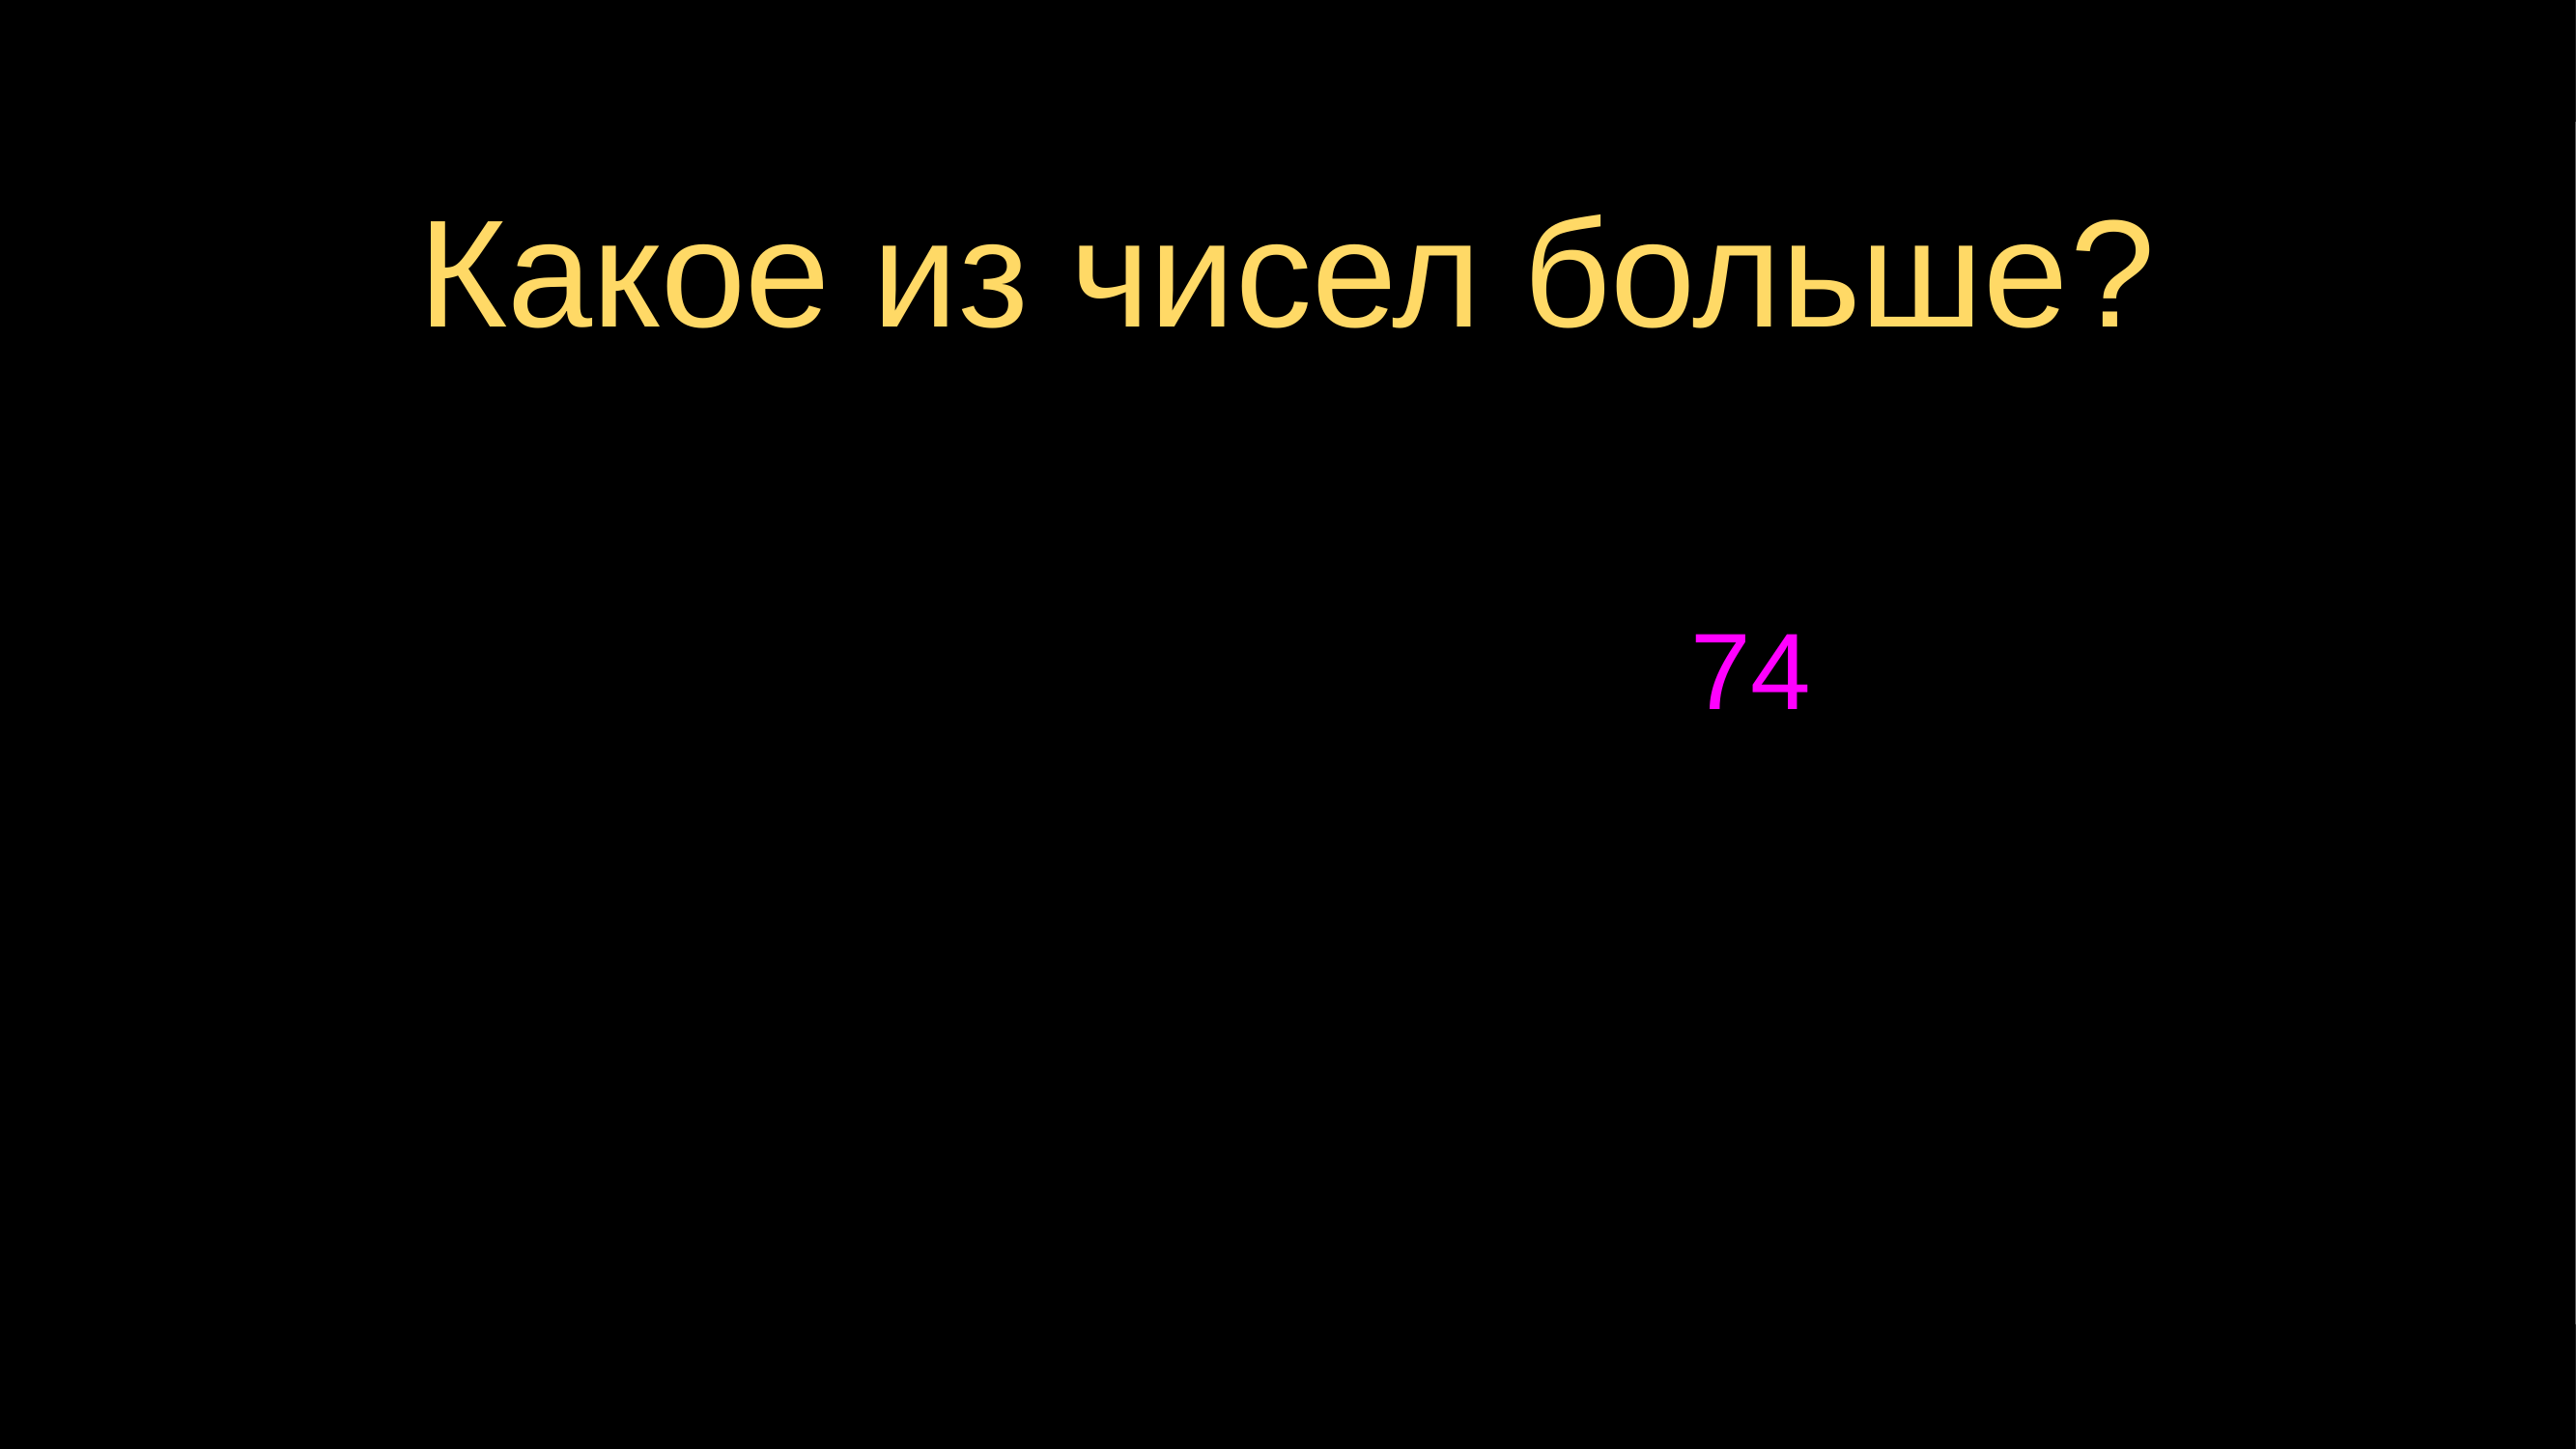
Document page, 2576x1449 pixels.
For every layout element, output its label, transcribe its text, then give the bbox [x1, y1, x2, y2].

title Какое из чисел больше? [183, 129, 2391, 403]
text_box 74 [1690, 572, 1851, 759]
